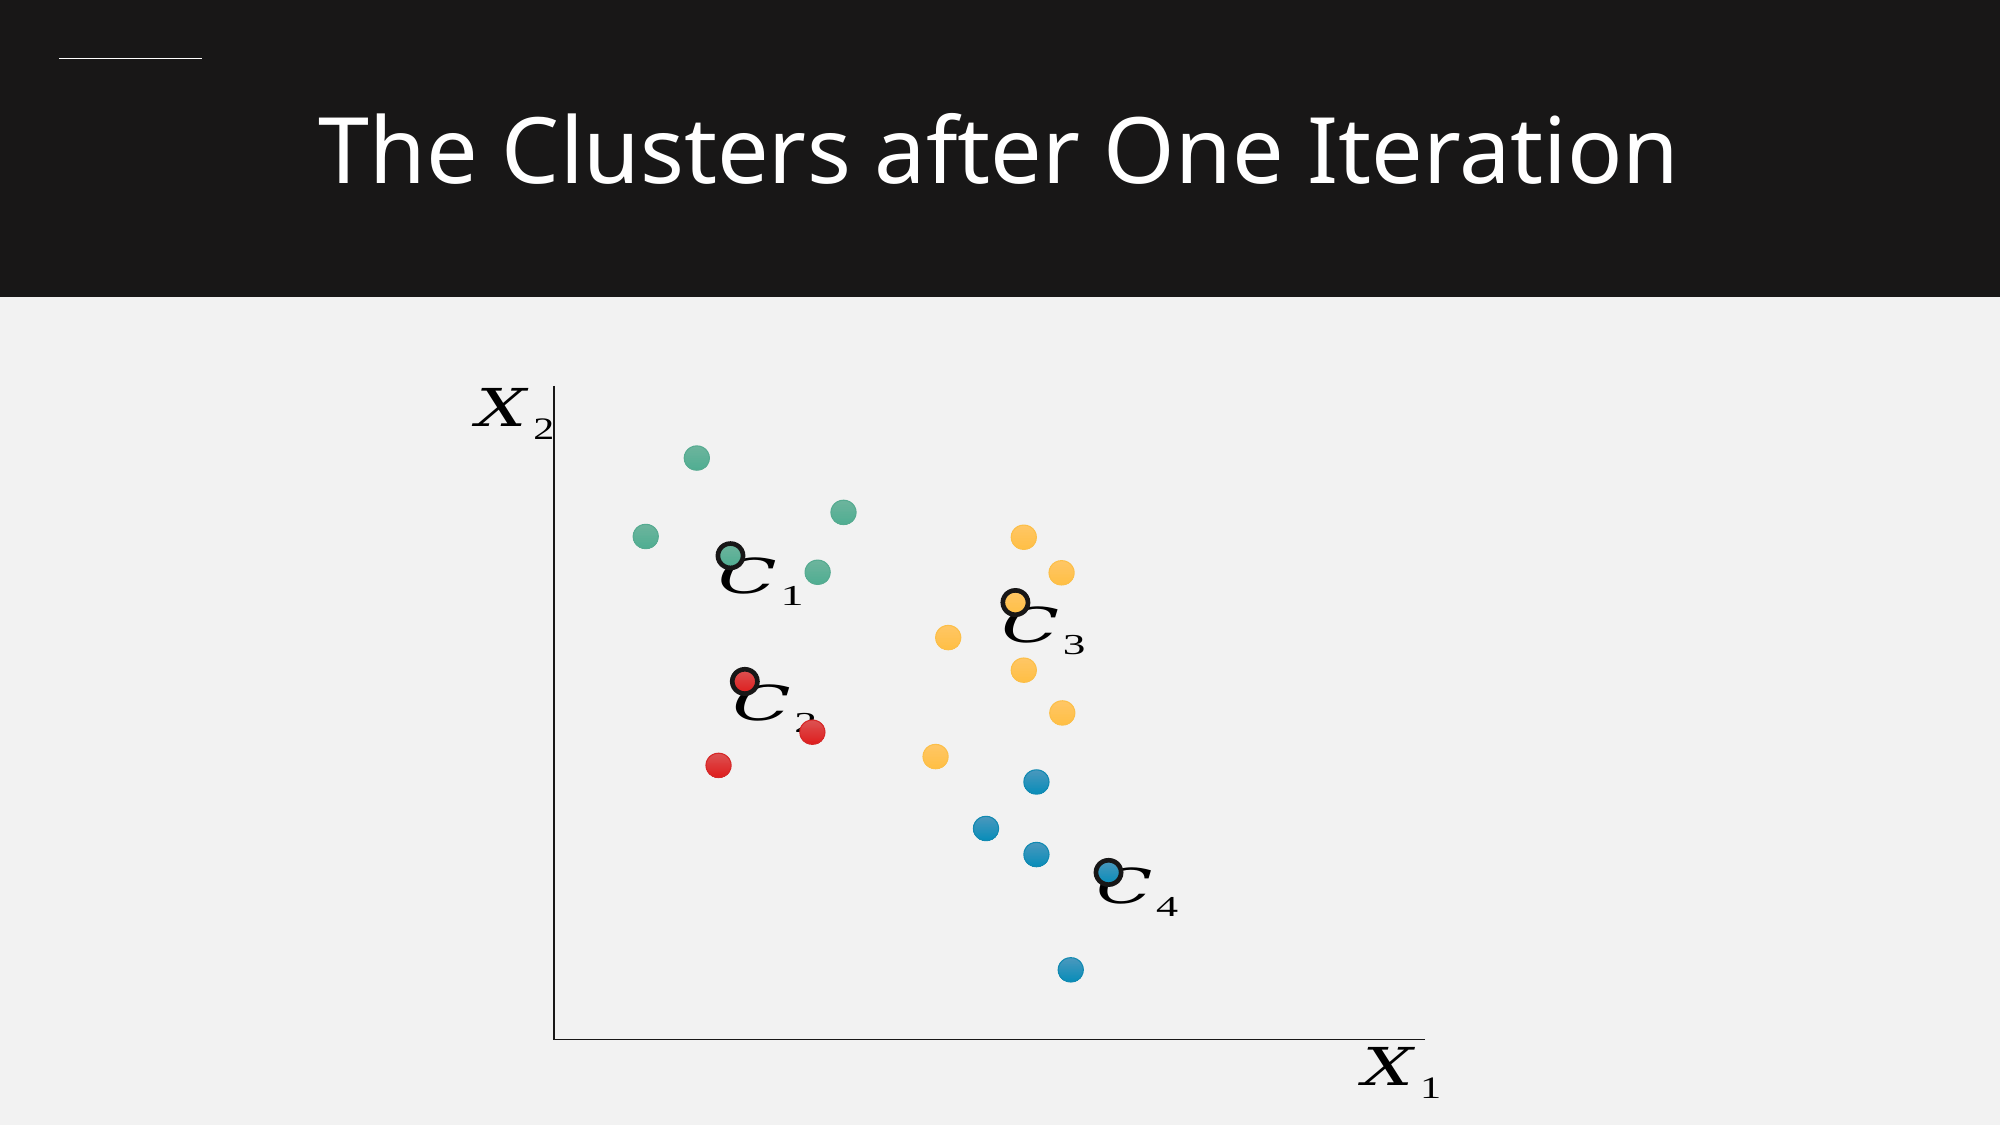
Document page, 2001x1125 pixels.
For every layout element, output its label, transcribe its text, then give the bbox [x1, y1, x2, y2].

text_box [553, 385, 1425, 1040]
text_box The Clusters after One Iteration [180, 84, 1820, 210]
text_box [0, 0, 2000, 297]
